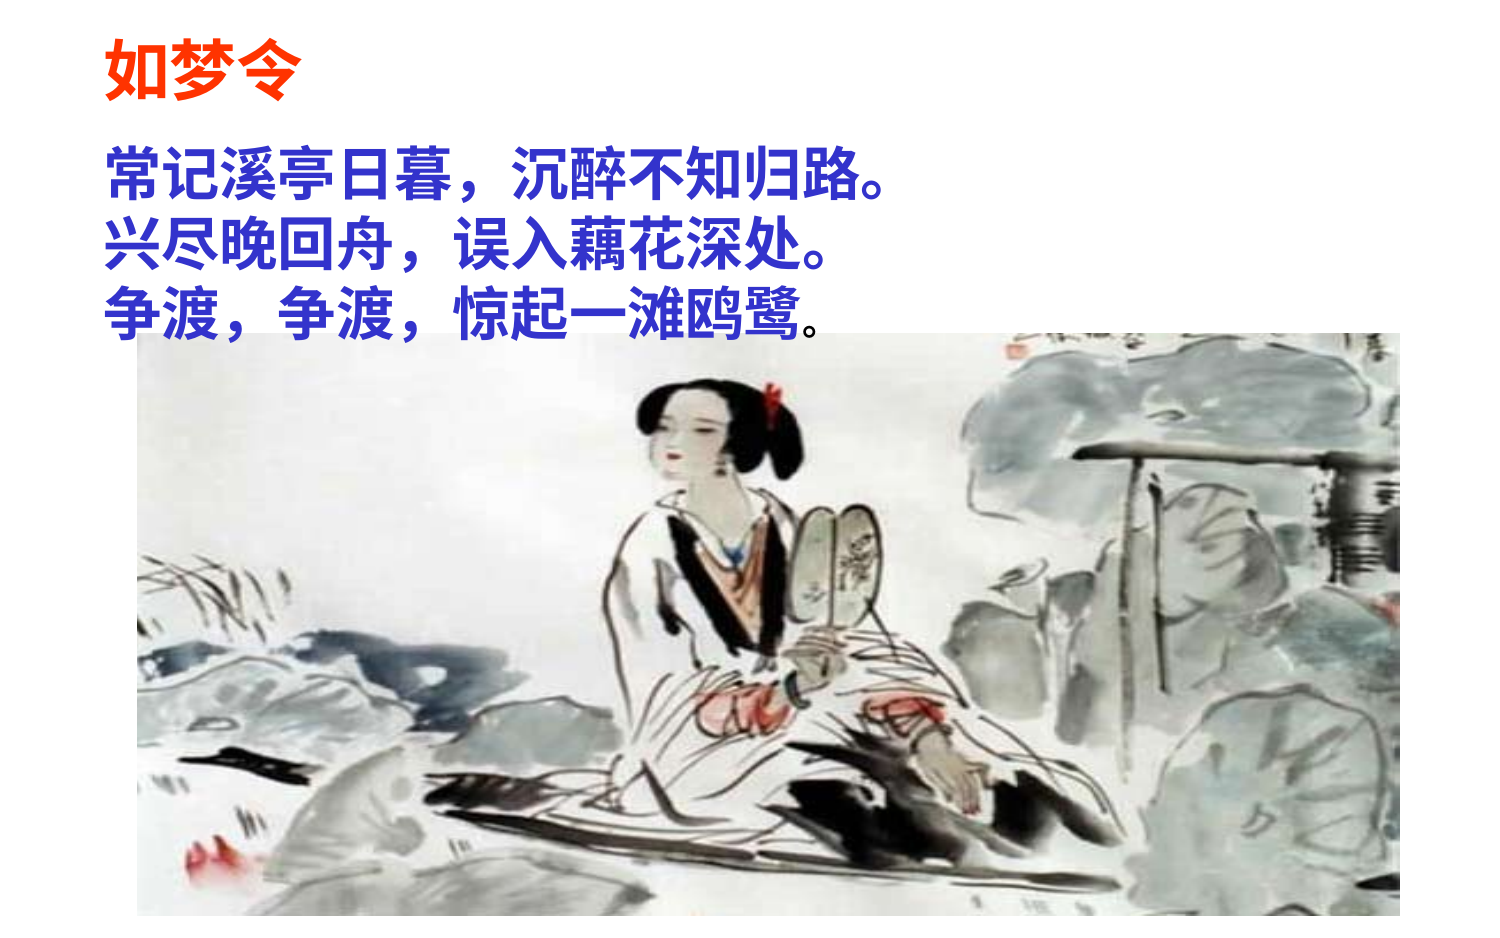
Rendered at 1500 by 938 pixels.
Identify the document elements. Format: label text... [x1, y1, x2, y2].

text_box 如梦令 常记溪亭日暮，沉醉不知归路。 兴尽晚回舟，误入藕花深处。 争渡，争渡，惊起一滩鸥鹭。 [88, 20, 976, 355]
picture [137, 332, 1401, 916]
